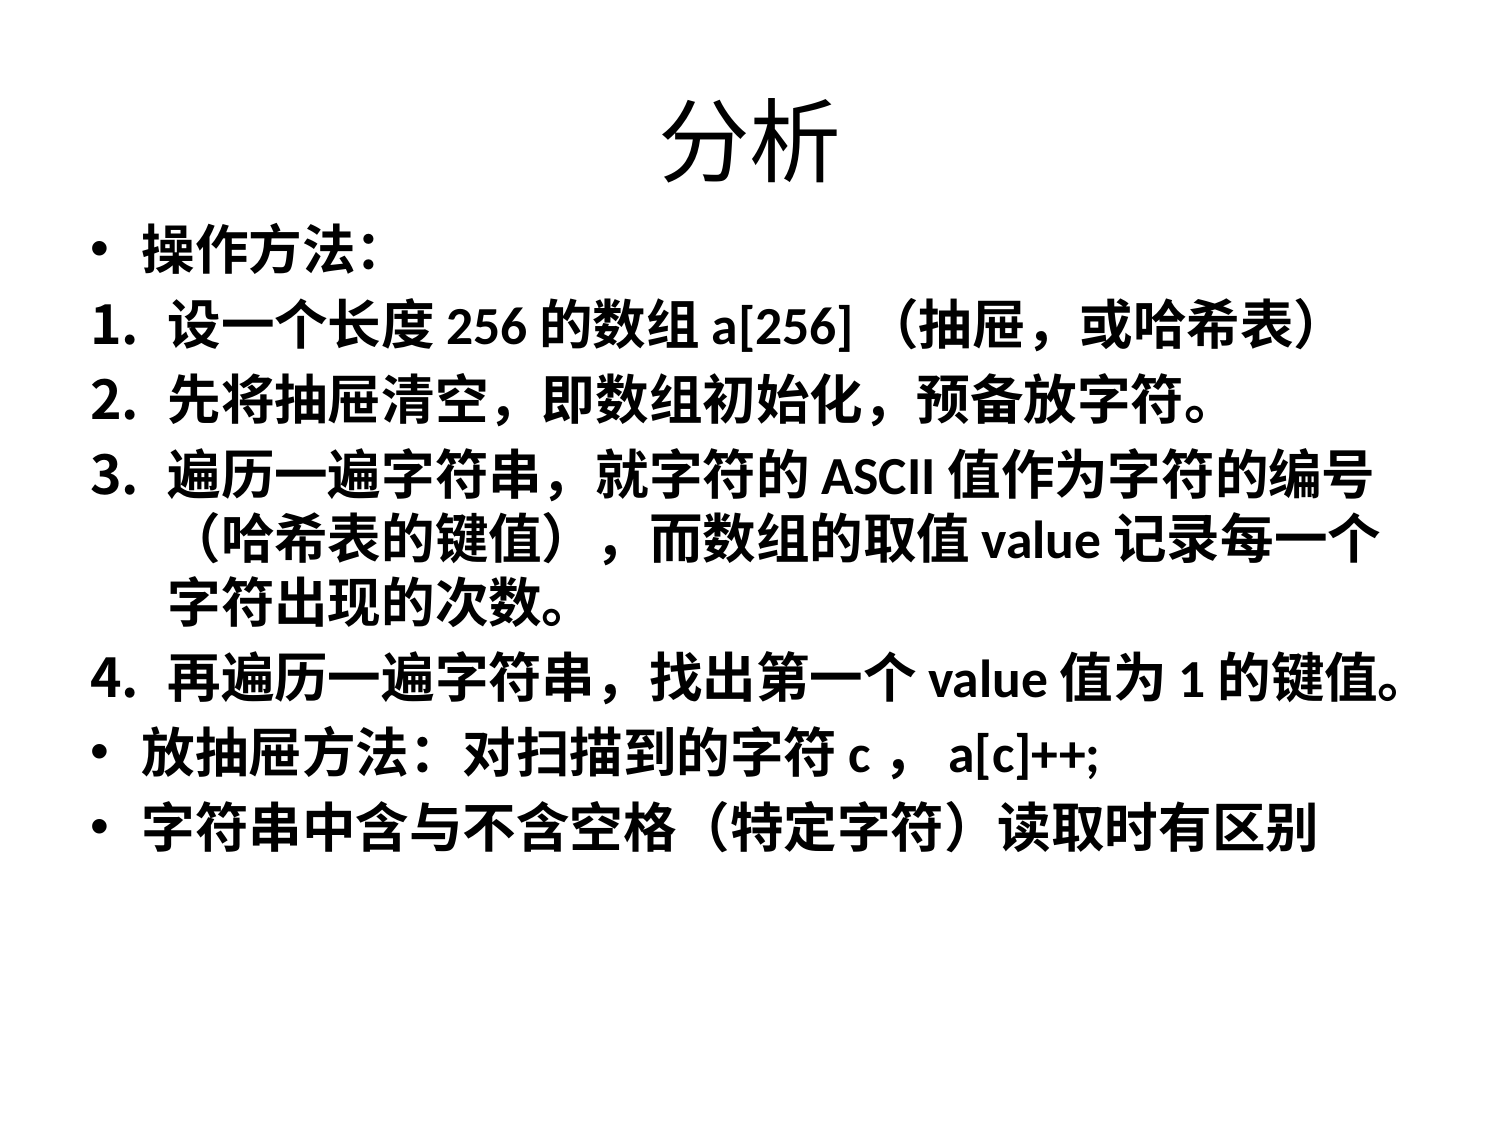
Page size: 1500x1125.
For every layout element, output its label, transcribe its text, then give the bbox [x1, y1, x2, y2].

list 操作方法： 设一个长度256的数组a[256]（抽屉，或哈希表） 先将抽屉清空，即数组初始化，预备放字符。 遍历一遍字符串，就字符的ASCII值作为字符的编号（哈希表的键值），而数组的取值value记录每一个字符出现的次数。 再遍历一遍字符串，找出第一个value值为1的键值。 放抽屉方法：对扫描到的字符c，a[c]++; 字符串中含与不含空格（特定字符）读取时有区别 [75, 208, 1436, 1005]
title 分析 [75, 45, 1425, 208]
